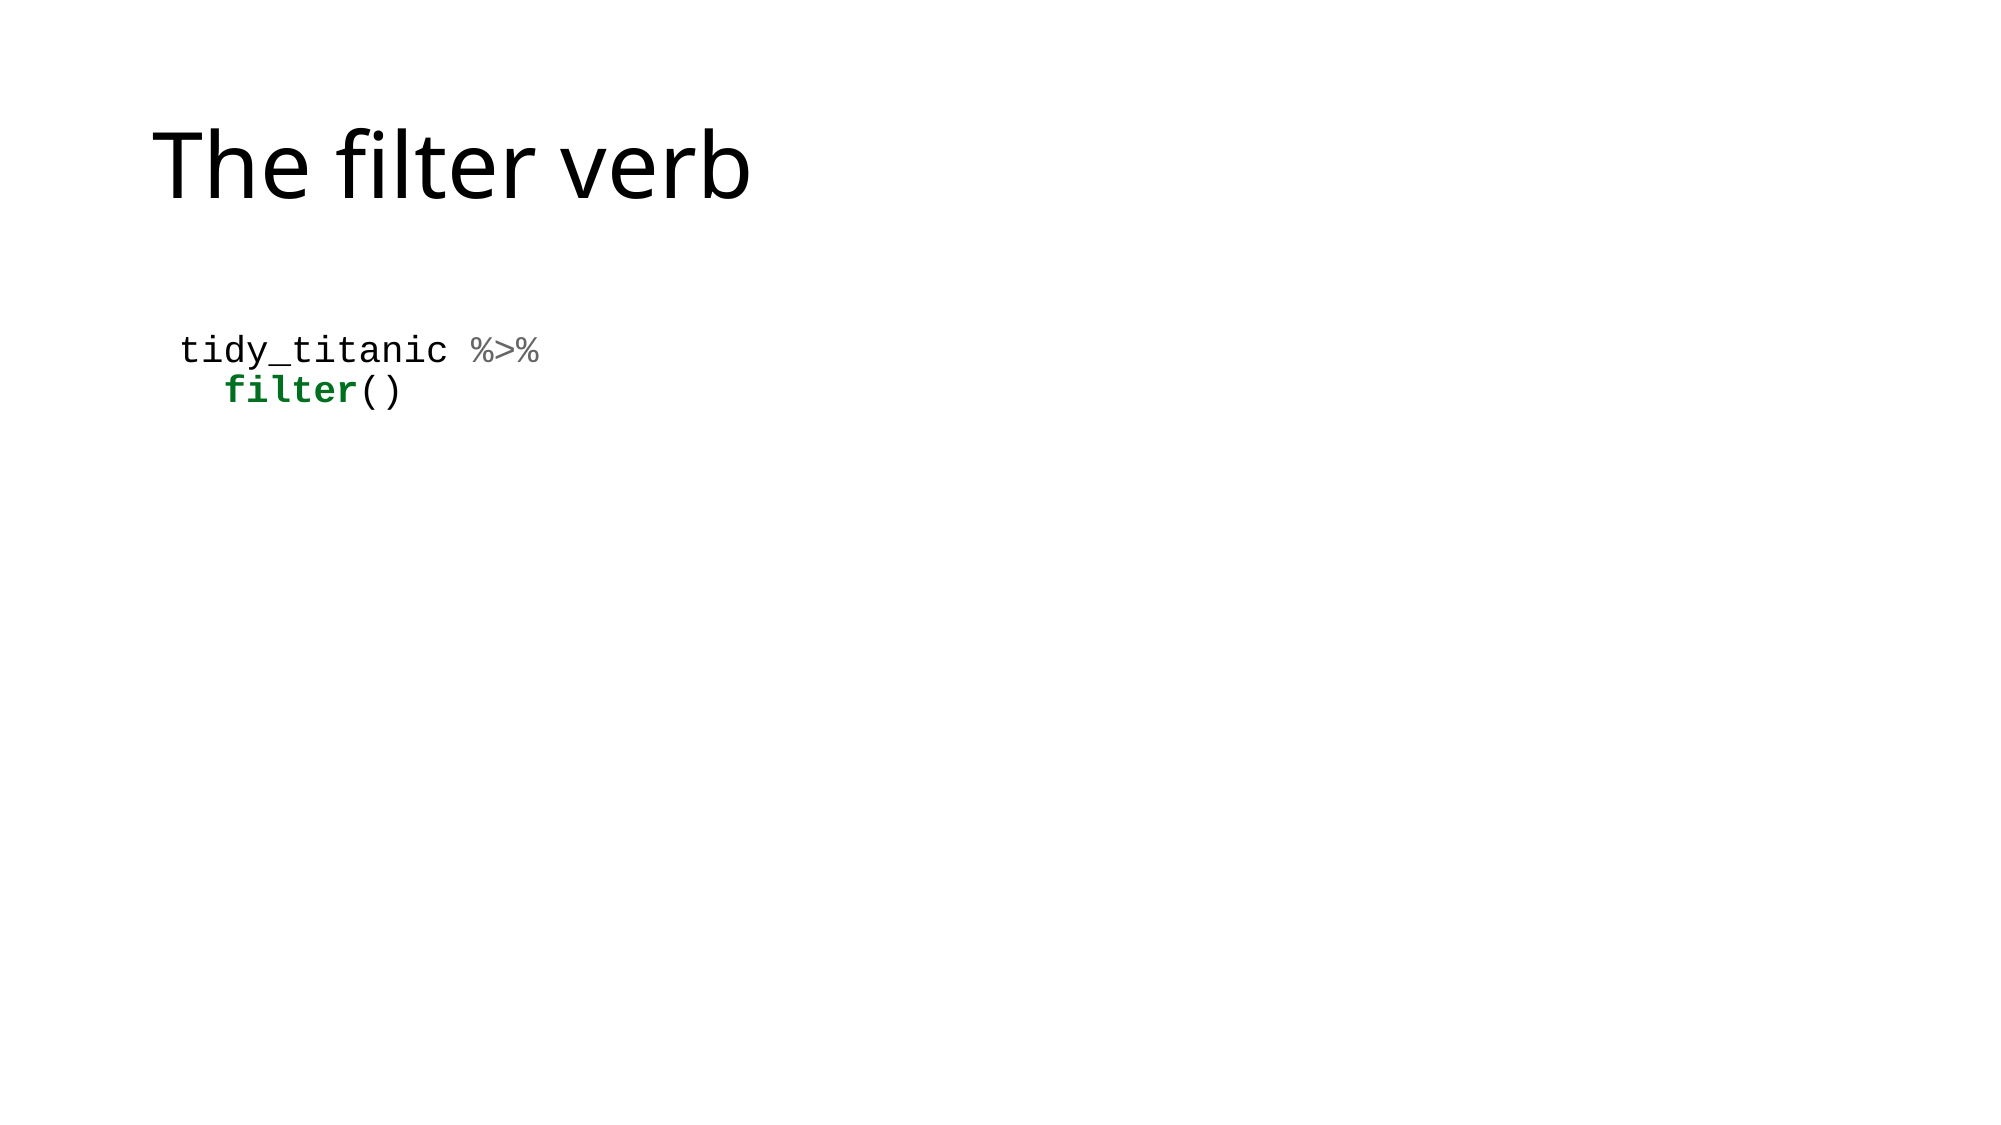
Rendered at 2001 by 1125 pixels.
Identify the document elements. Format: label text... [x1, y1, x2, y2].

title The filter verb [137, 59, 1863, 278]
list tidy_titanic %>% filter() [0, 322, 1948, 1066]
